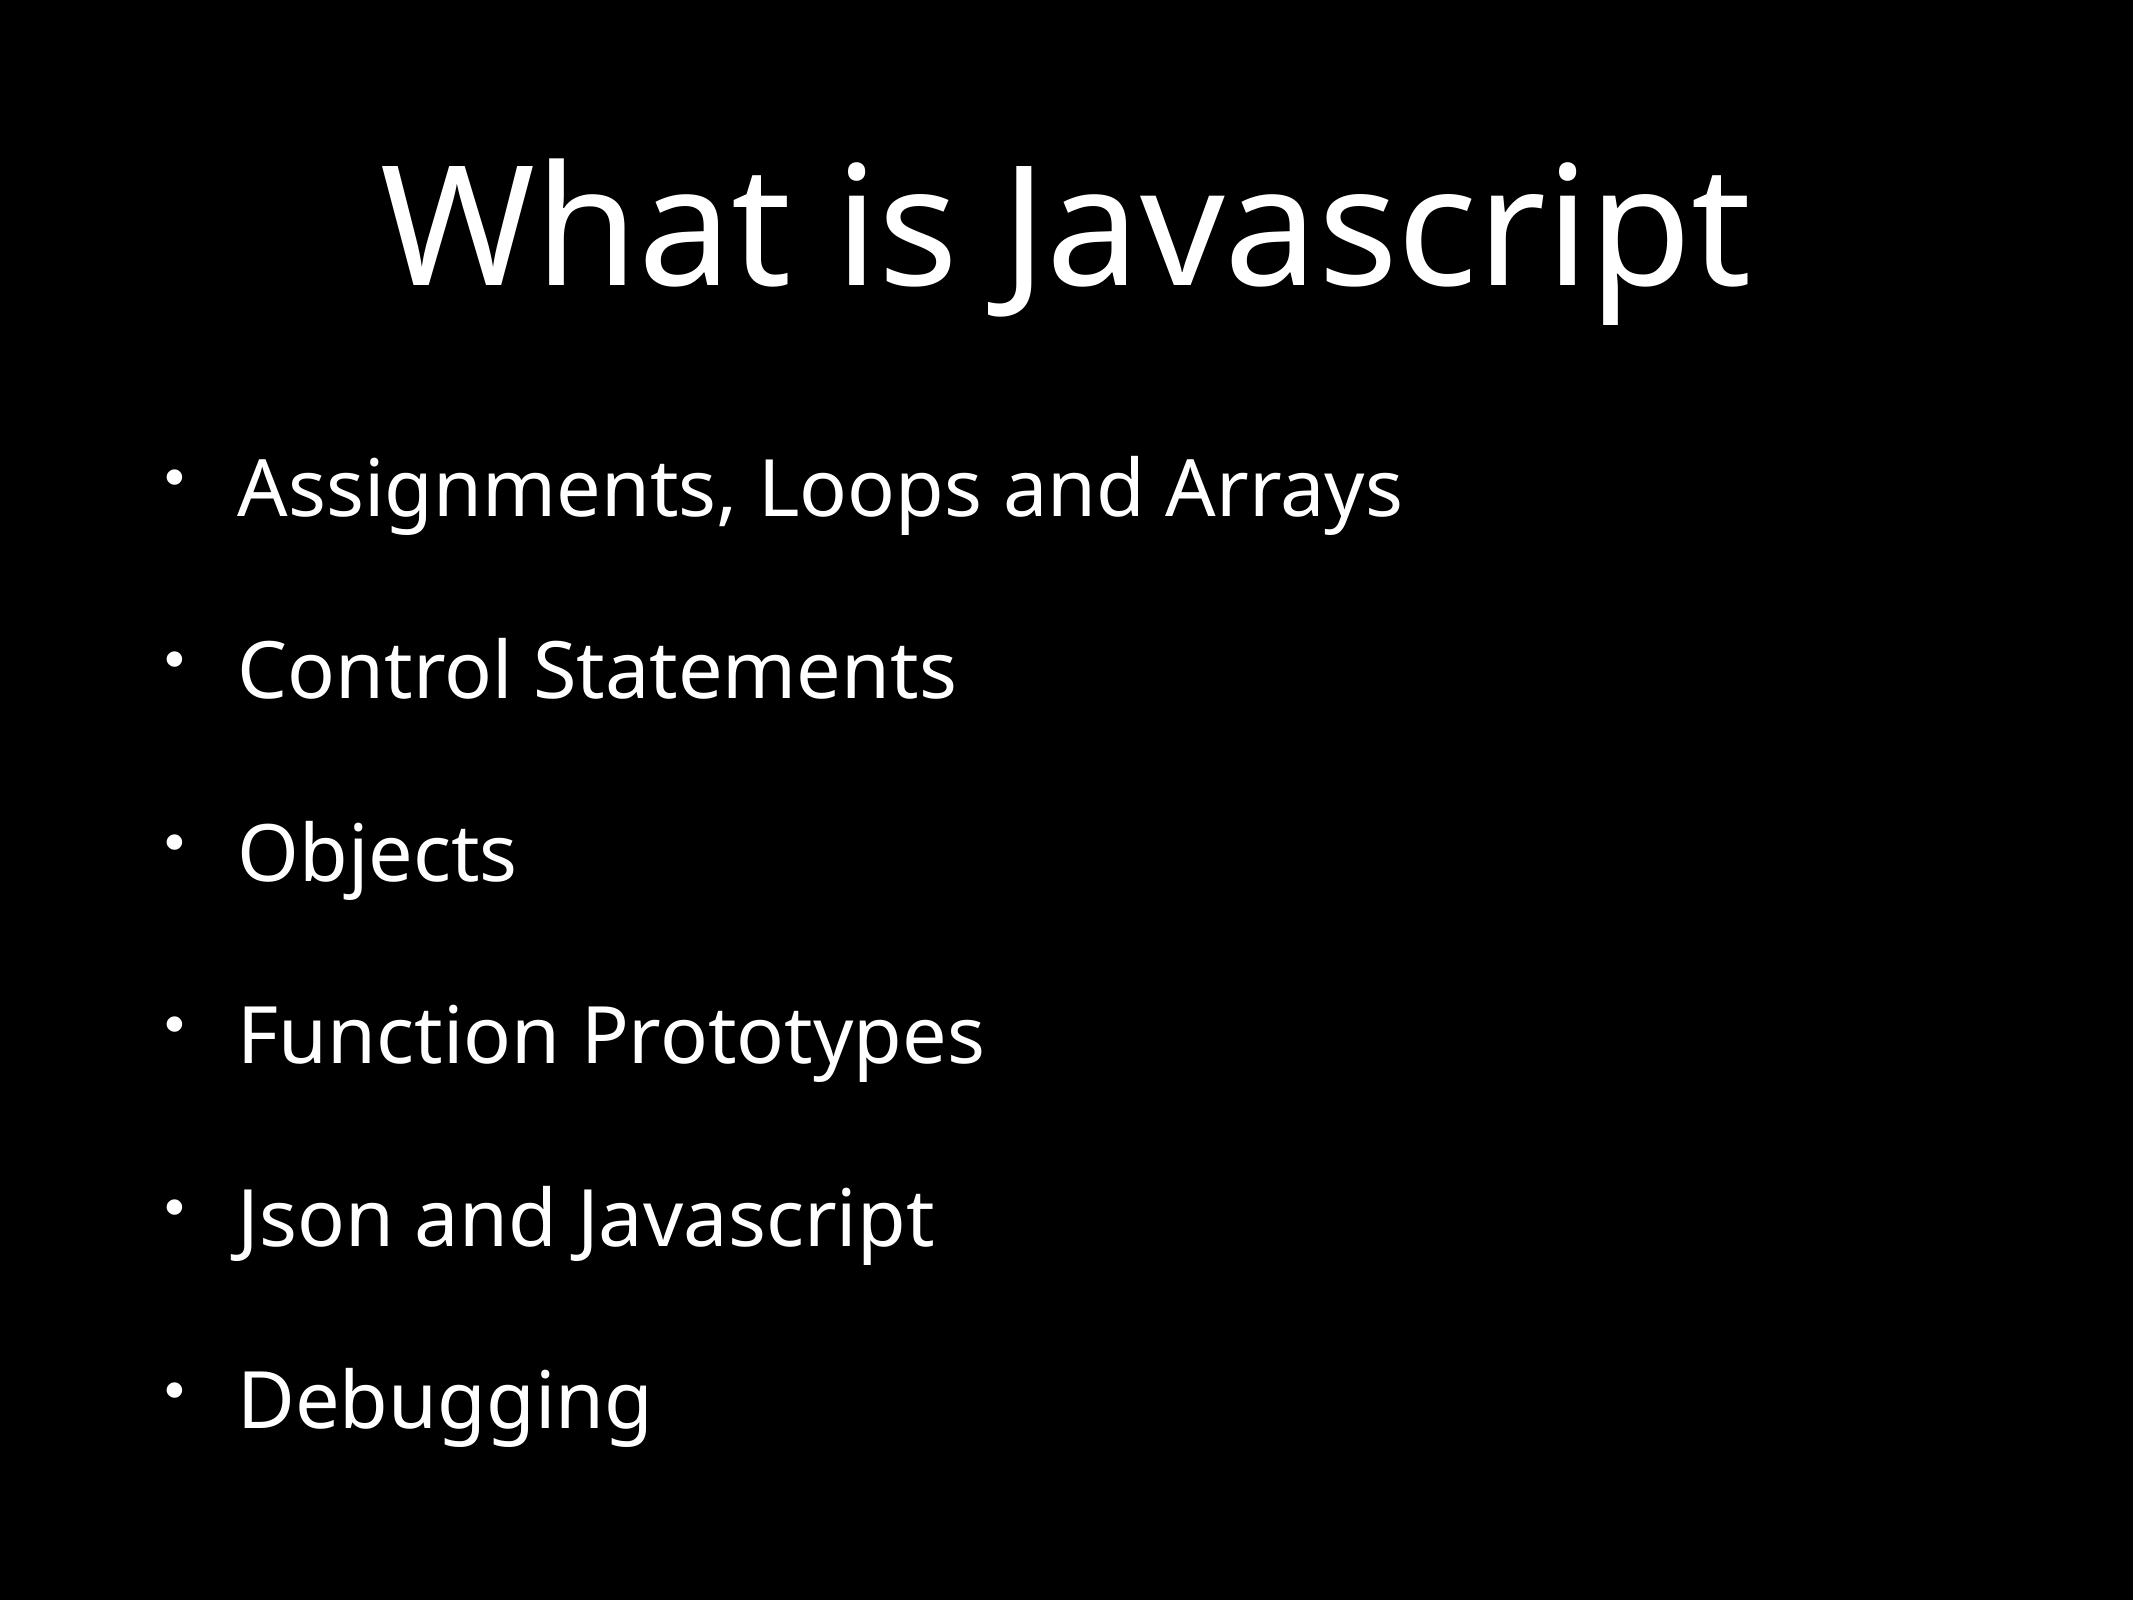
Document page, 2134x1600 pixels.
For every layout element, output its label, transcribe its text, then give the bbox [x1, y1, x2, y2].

list Assignments, Loops and Arrays Control Statements Objects Function Prototypes Json and Javascript Debugging [155, 424, 1978, 1457]
title What is Javascript [155, 41, 1978, 397]
